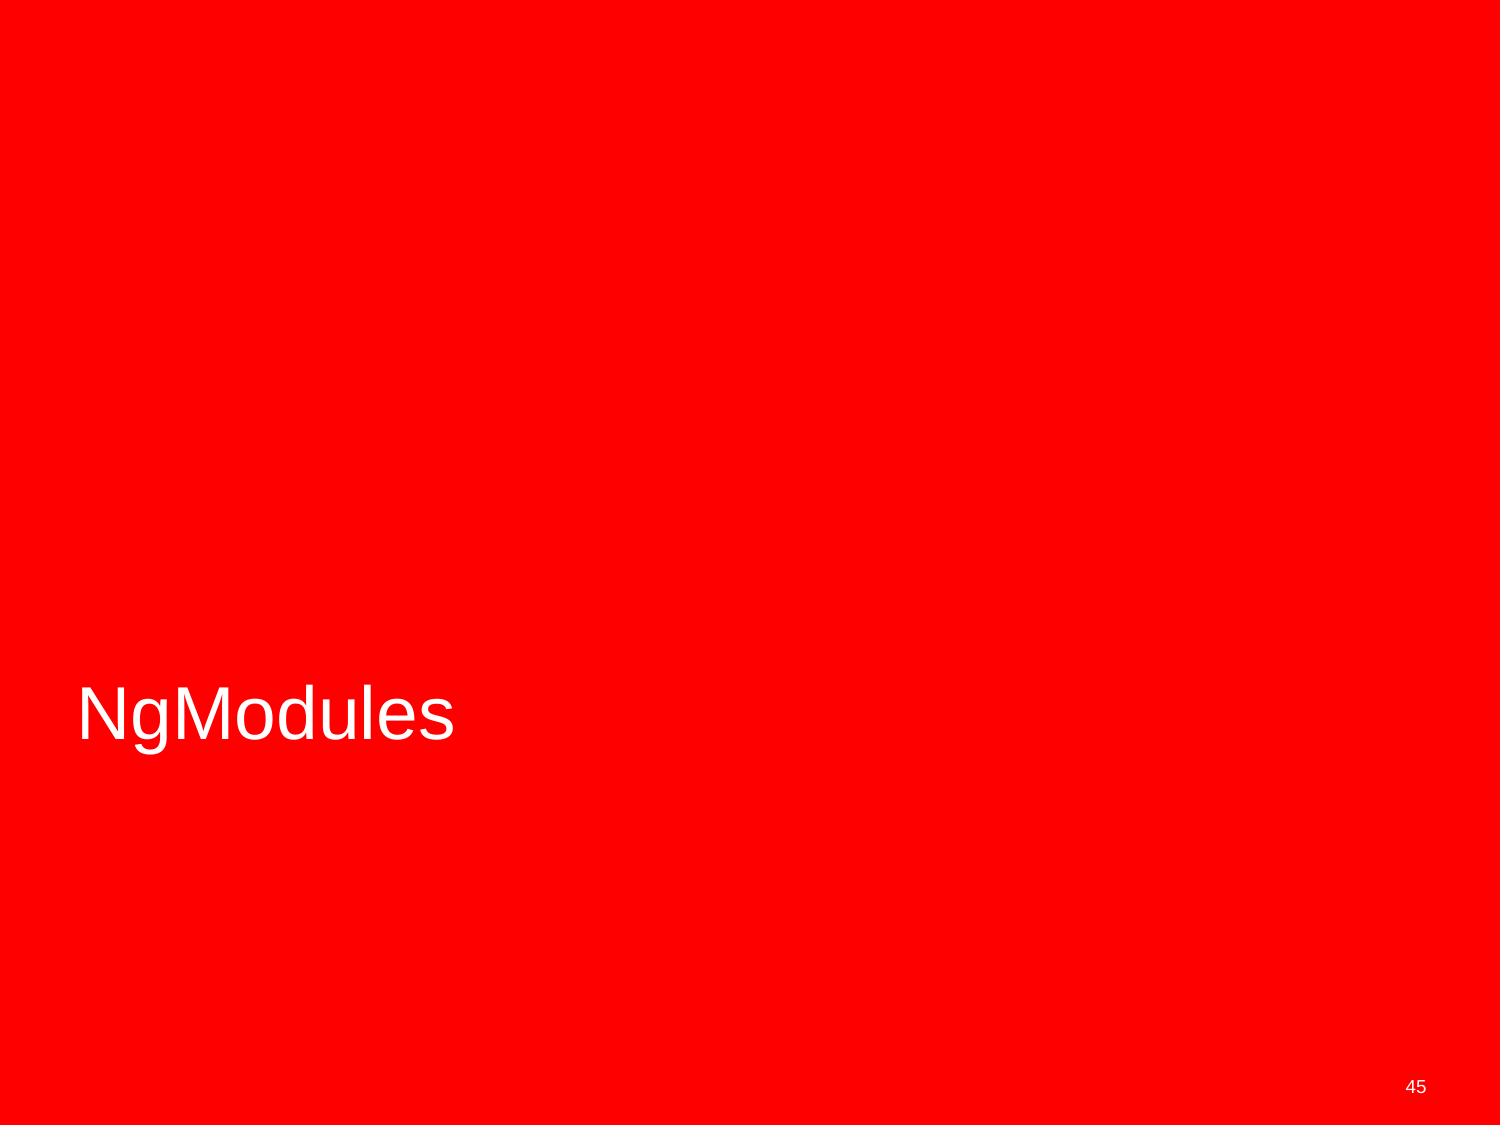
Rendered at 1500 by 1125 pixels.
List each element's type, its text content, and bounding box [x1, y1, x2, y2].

title NgModules [76, 564, 1428, 755]
